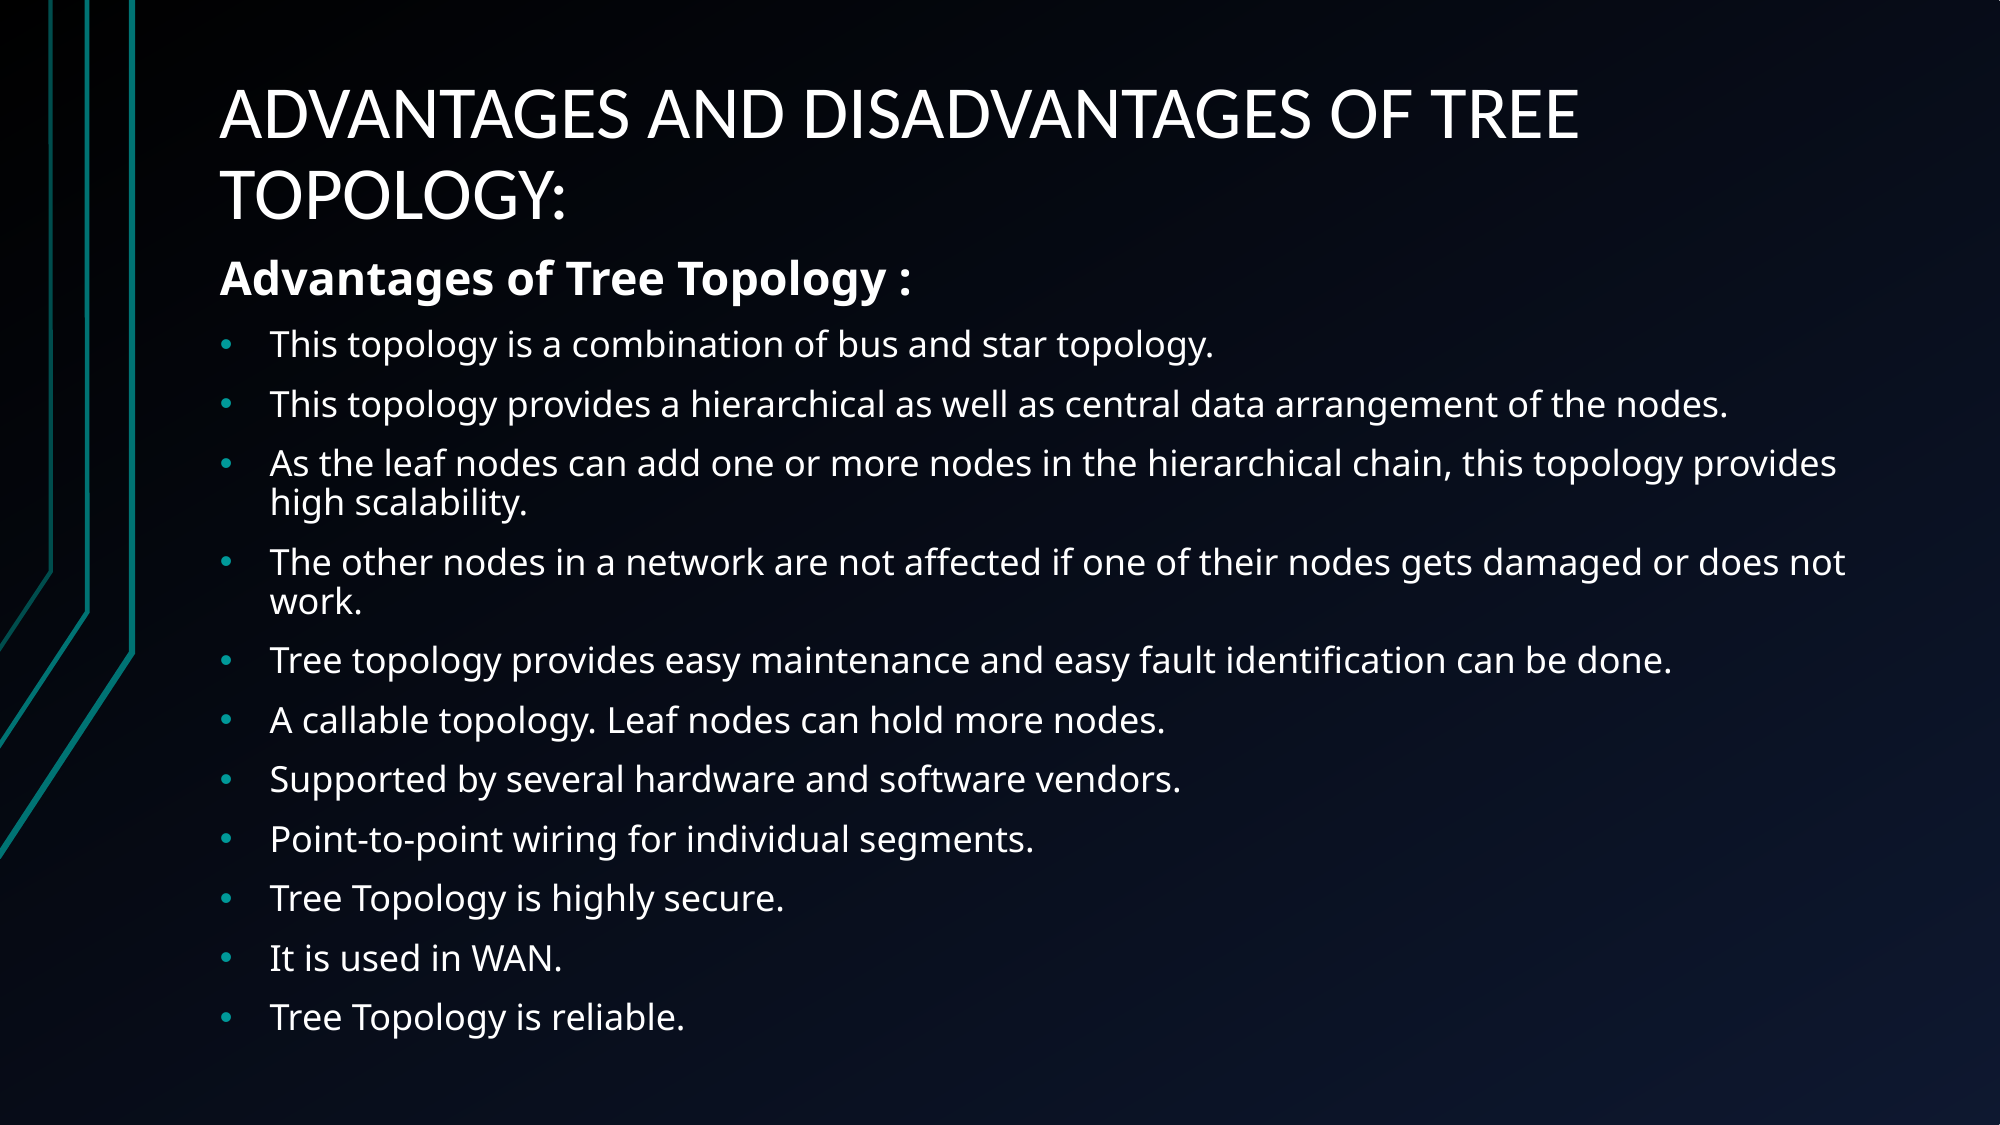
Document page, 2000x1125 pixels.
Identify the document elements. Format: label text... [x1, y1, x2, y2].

title ADVANTAGES AND DISADVANTAGES OF TREE TOPOLOGY: [199, 45, 1900, 245]
list Advantages of Tree Topology : This topology is a combination of bus and star topology. This topology provides a hierarchical as well as central data arrangement of the nodes. As the leaf nodes can add one or more nodes in the hierarchical chain, this topology provides high scalability. The other nodes in a network are not affected if one of their nodes gets damaged or does not work. Tree topology provides easy maintenance and easy fault identification can be done. A callable topology. Leaf nodes can hold more nodes. Supported by several hardware and software vendors. Point-to-point wiring for individual segments. Tree Topology is highly secure. It is used in WAN. Tree Topology is reliable. [199, 245, 1900, 1059]
